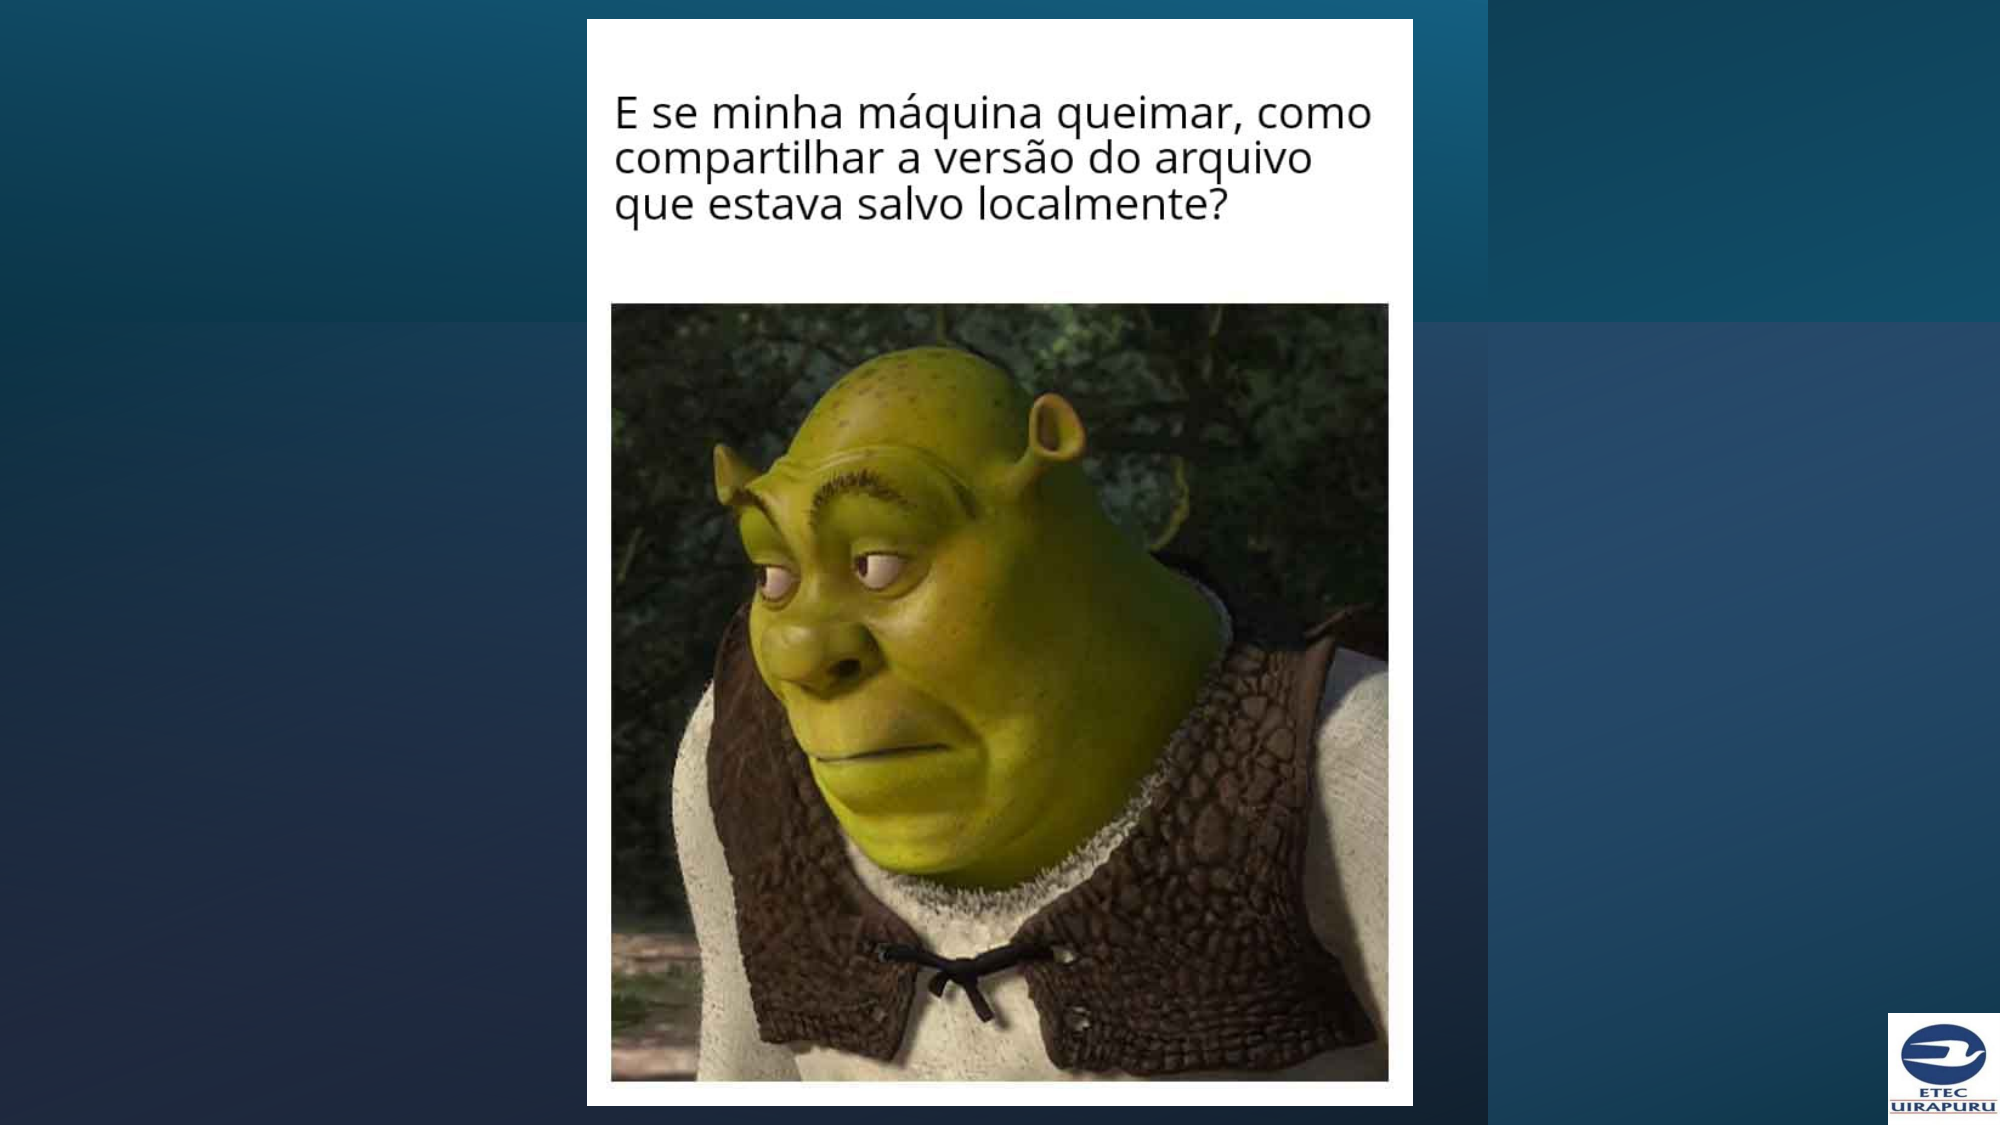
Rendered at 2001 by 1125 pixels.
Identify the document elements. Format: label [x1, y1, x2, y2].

text_box [0, 321, 2000, 1125]
text_box [1489, 0, 2000, 321]
picture [1888, 1012, 2000, 1125]
text_box [0, 0, 1489, 321]
list [586, 19, 1413, 1106]
